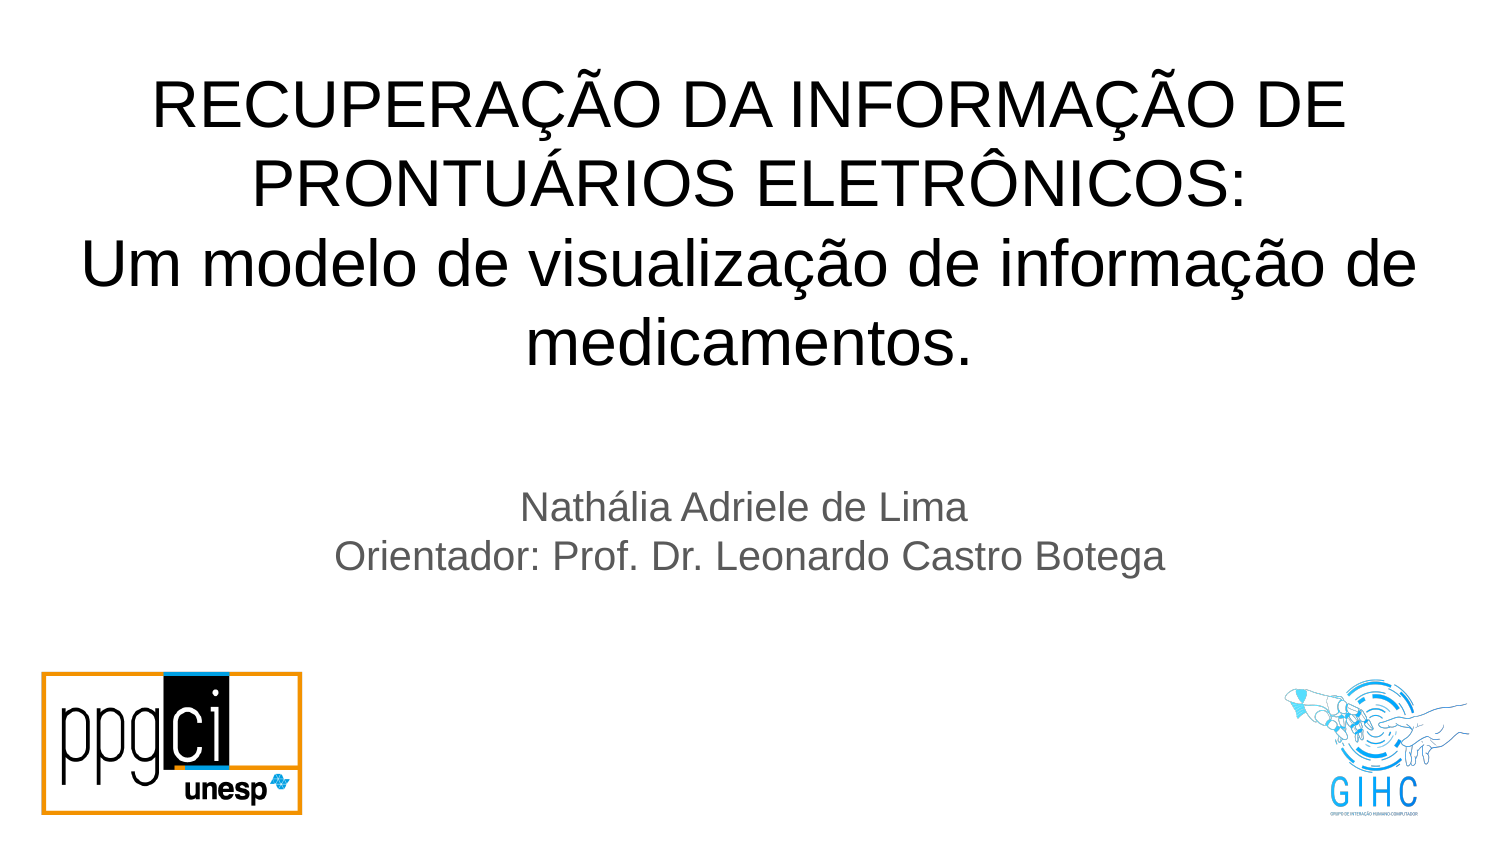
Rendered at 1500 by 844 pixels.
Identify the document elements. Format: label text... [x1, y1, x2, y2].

picture [1283, 678, 1470, 817]
subtitle Nathália Adriele de Lima Orientador: Prof. Dr. Leonardo Castro Botega [51, 464, 1449, 595]
picture [37, 665, 307, 820]
title RECUPERAÇÃO DA INFORMAÇÃO DE PRONTUÁRIOS ELETRÔNICOS: Um modelo de visualização de informação de medicamentos. [51, 57, 1449, 394]
